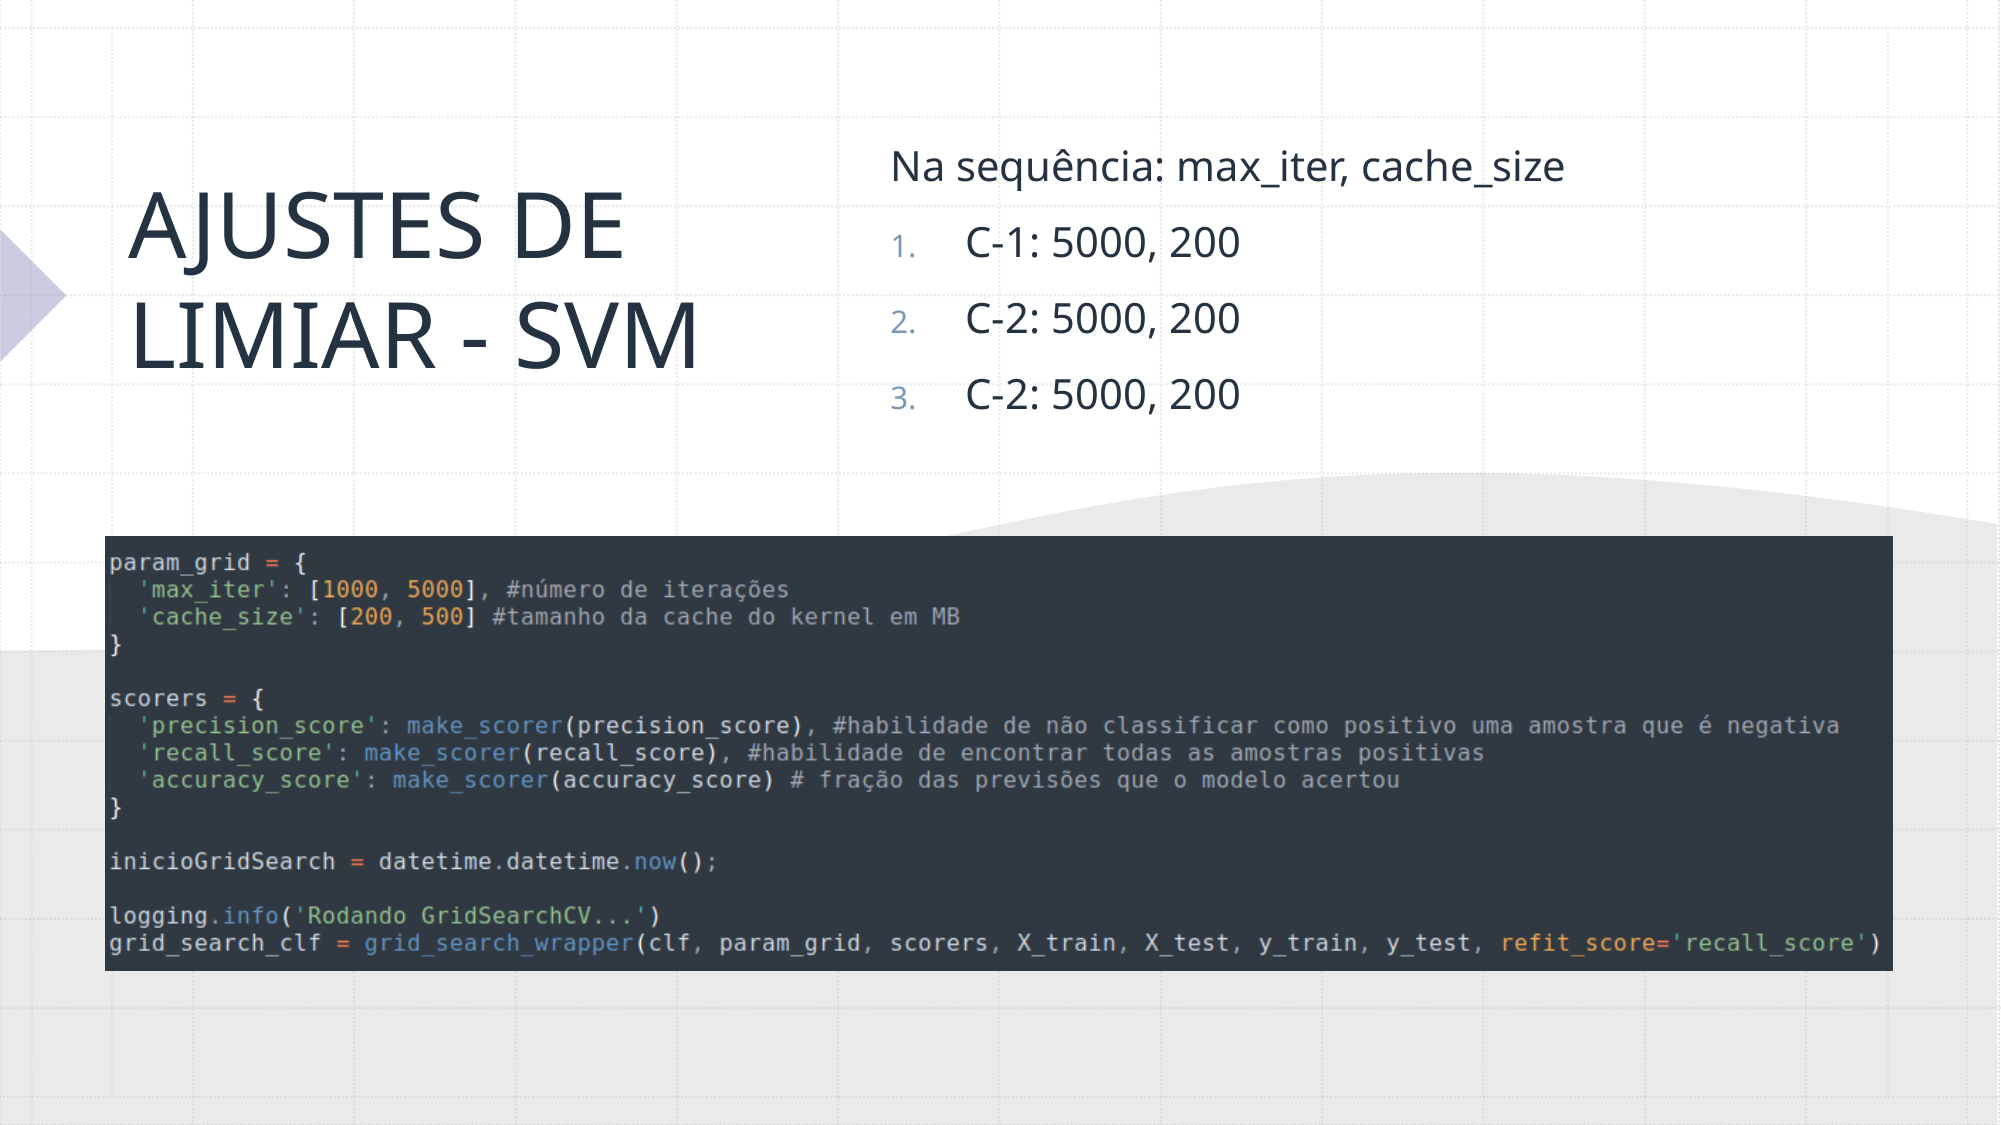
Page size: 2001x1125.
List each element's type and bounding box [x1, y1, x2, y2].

picture [105, 536, 1893, 971]
text_box [0, 0, 2000, 1125]
